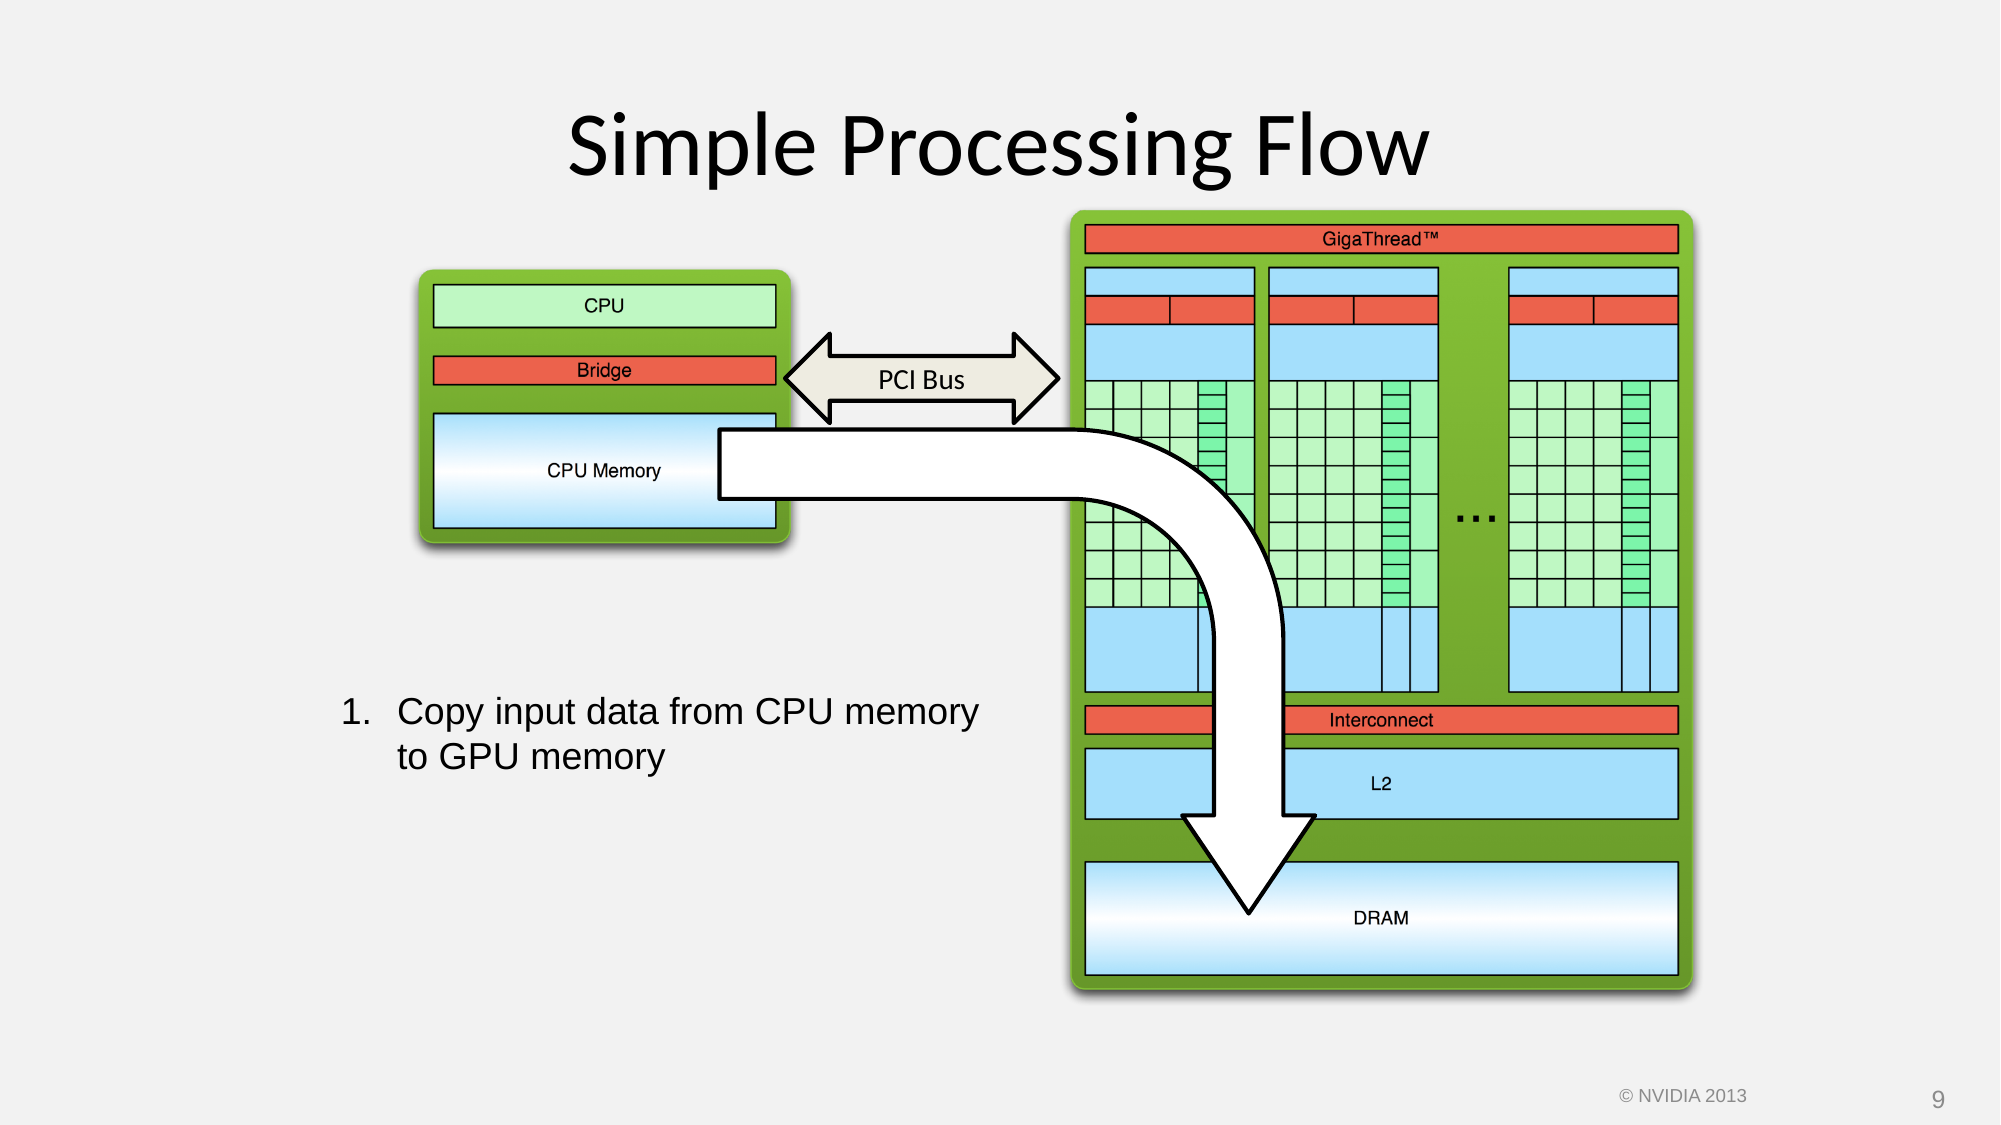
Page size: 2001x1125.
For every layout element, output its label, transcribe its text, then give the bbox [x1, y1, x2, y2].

footer © NVIDIA 2013 [1366, 1065, 2000, 1125]
picture [386, 244, 821, 580]
text_box 9 [1494, 1070, 1961, 1125]
text_box [826, 427, 1033, 501]
text_box PCI Bus [826, 331, 1033, 426]
picture [1038, 185, 1724, 1027]
title Simple Processing Flow [99, 45, 1900, 233]
text_box Copy input data from CPU memory to GPU memory [326, 679, 1000, 785]
